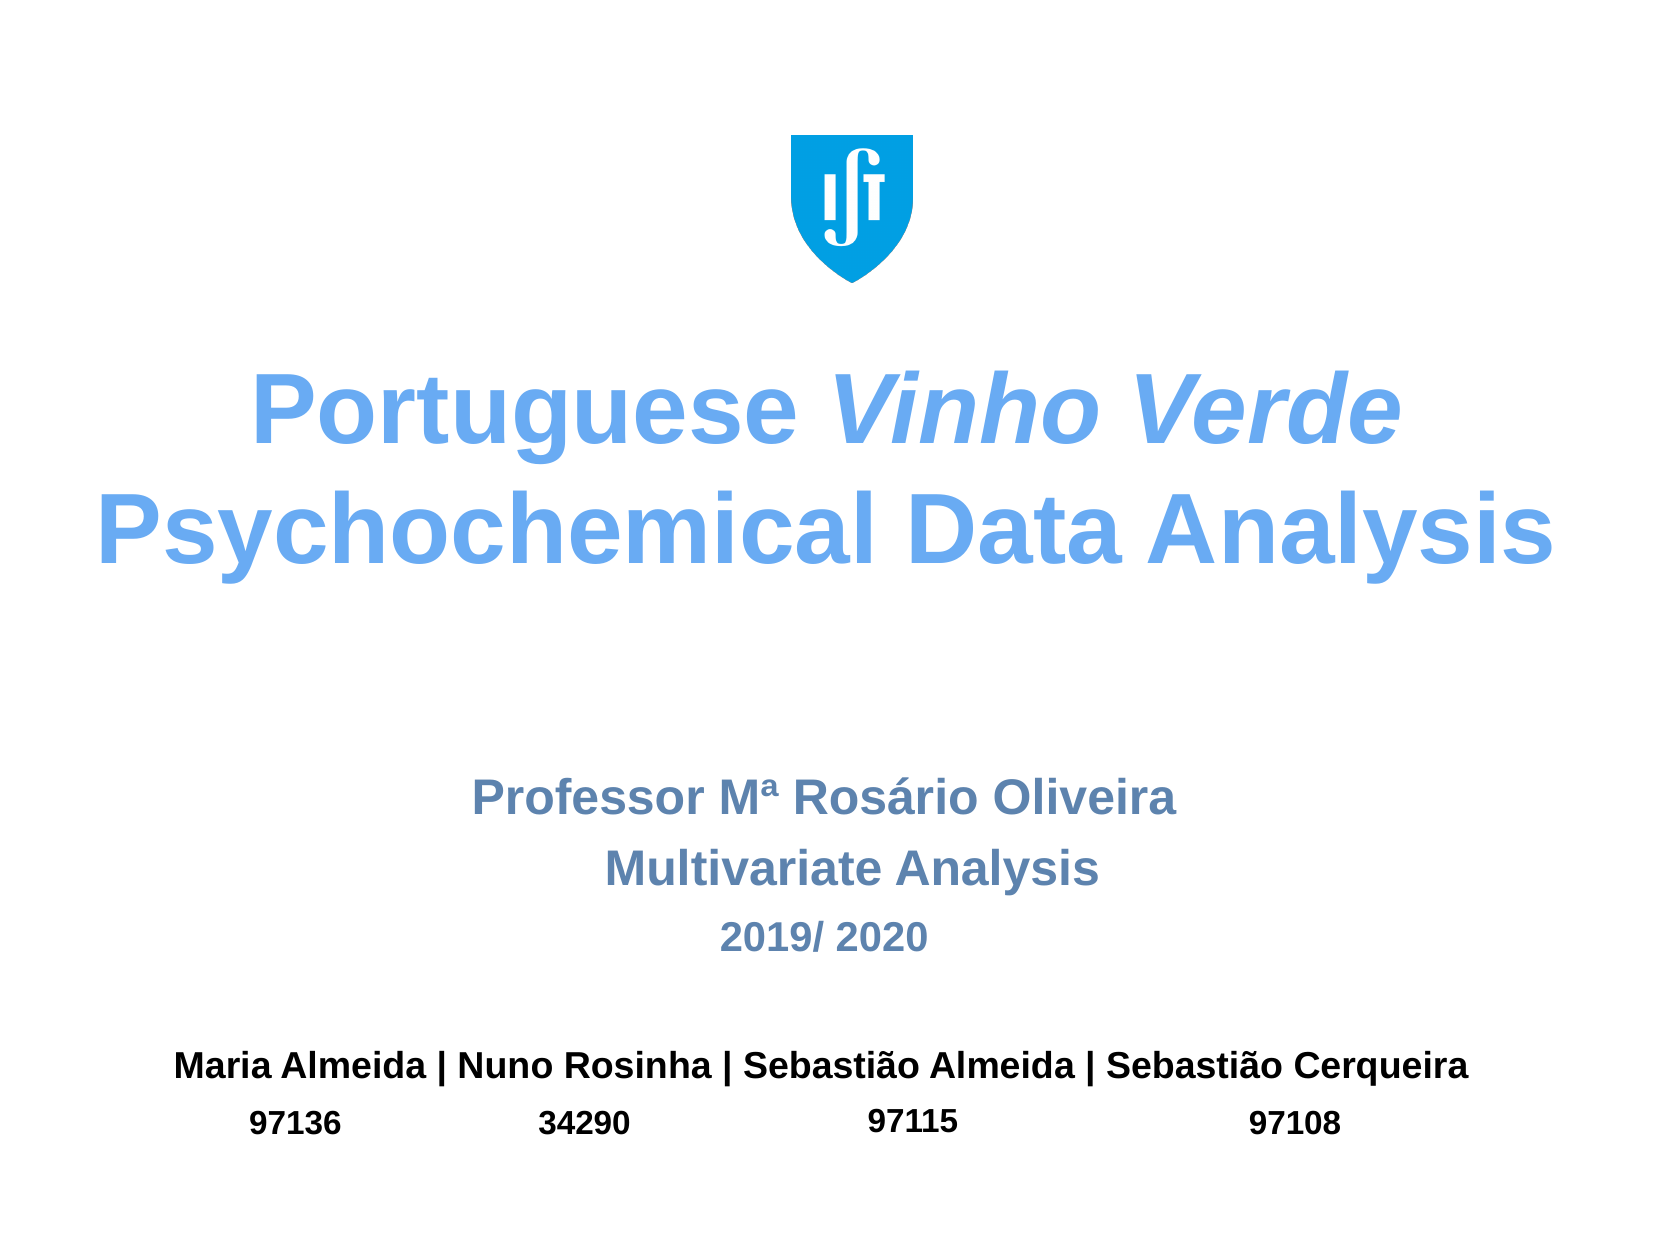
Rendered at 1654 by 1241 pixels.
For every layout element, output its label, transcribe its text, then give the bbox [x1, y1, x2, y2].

picture [825, 175, 835, 220]
text_box Portuguese Vinho Verde Psychochemical Data Analysis [0, 336, 1654, 591]
text_box 97108 [1212, 1093, 1378, 1149]
picture [864, 175, 884, 220]
text_box Maria Almeida | Nuno Rosinha | Sebastião Almeida | Sebastião Cerqueira [0, 1033, 1654, 1094]
text_box Professor Mª Rosário Oliveira [0, 756, 1652, 832]
text_box Multivariate Analysis [25, 827, 1654, 903]
text_box 97115 [824, 1092, 1002, 1147]
picture [825, 149, 879, 245]
text_box 34290 [472, 1093, 697, 1149]
text_box 2019/ 2020 [0, 902, 1652, 968]
picture [791, 210, 849, 283]
picture [855, 212, 913, 283]
text_box 97136 [141, 1093, 449, 1149]
